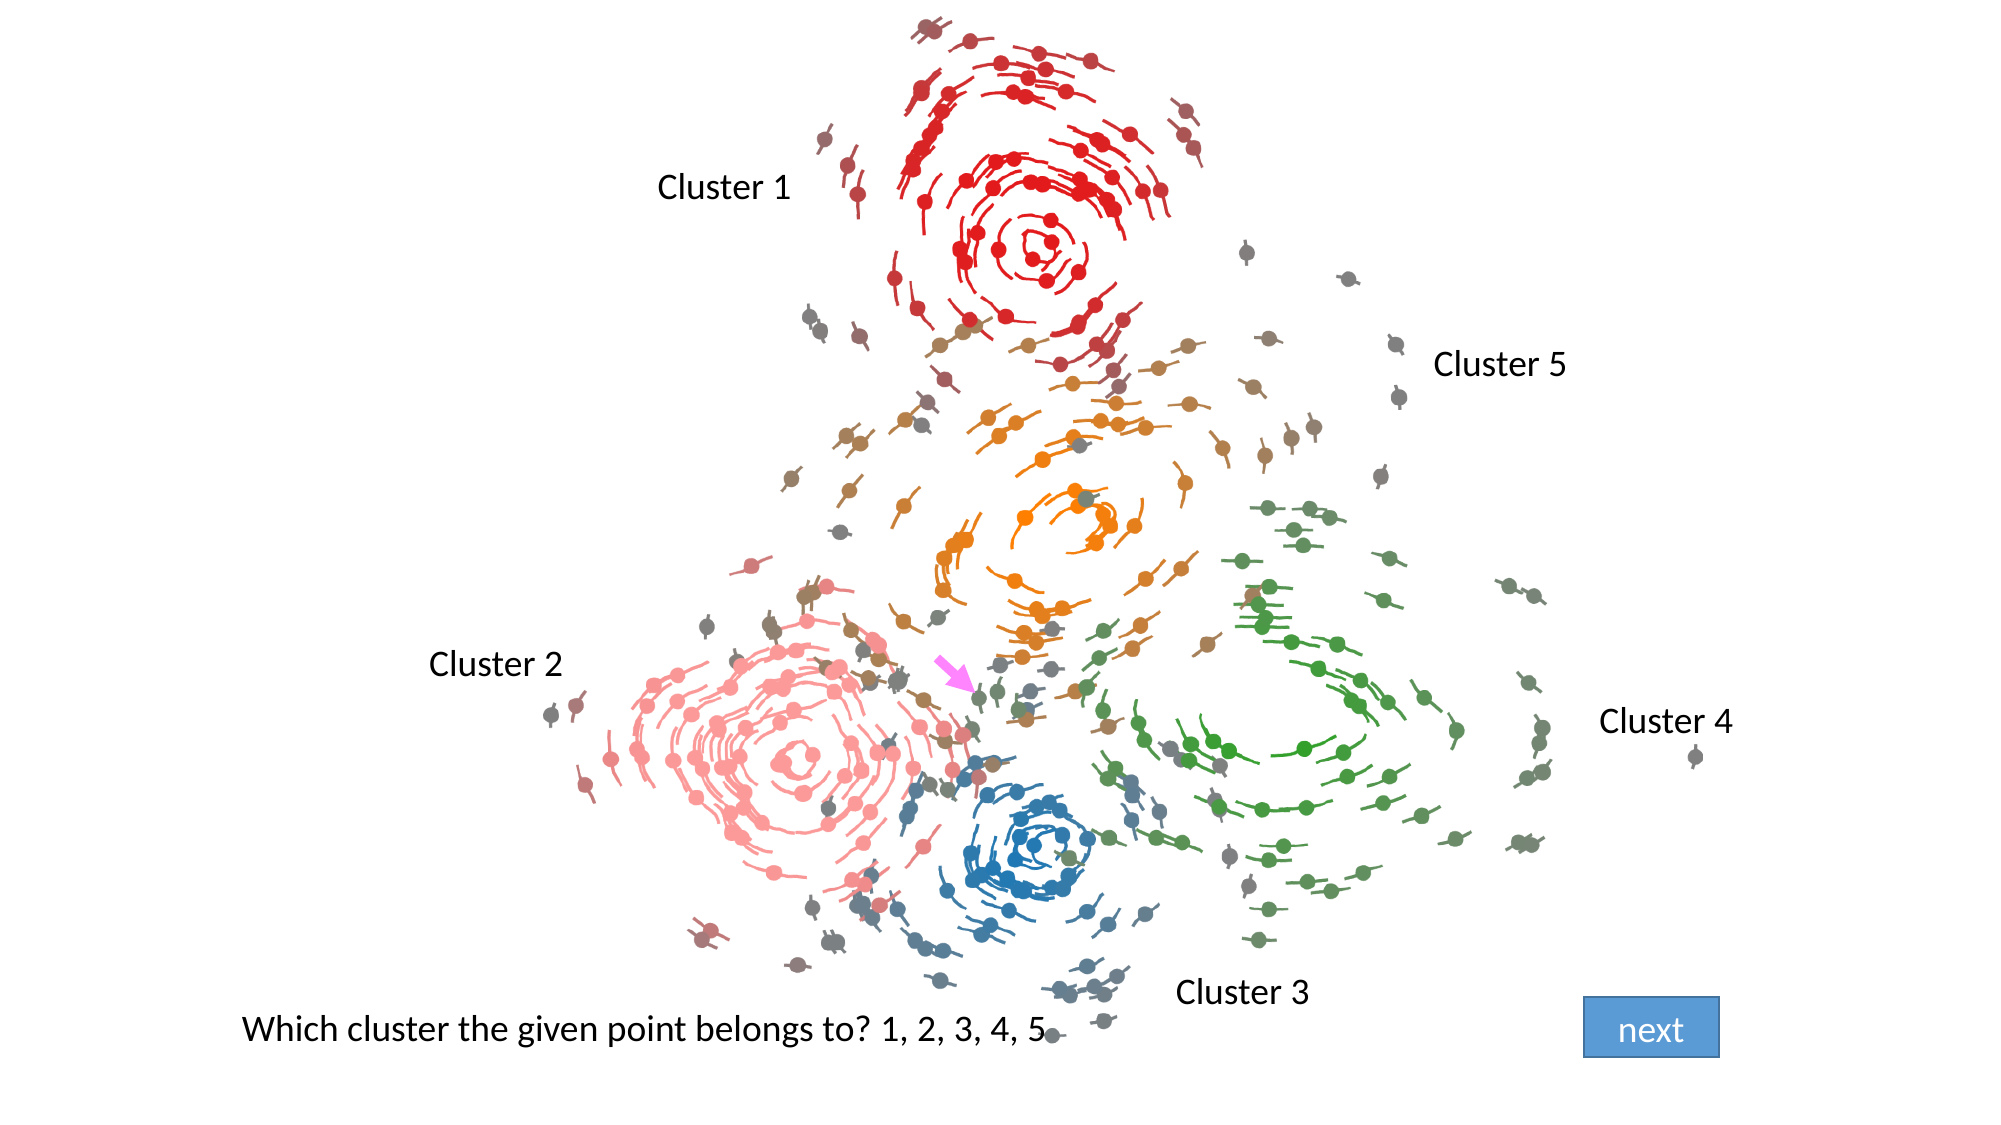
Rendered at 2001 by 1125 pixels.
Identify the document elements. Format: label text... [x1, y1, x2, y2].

text_box Which cluster the given point belongs to? 1, 2, 3, 4, 5 [227, 996, 591, 1057]
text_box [936, 657, 976, 694]
picture [498, 0, 1718, 1098]
text_box Cluster 4 [1624, 688, 1749, 748]
text_box Cluster 2 [414, 631, 579, 692]
text_box next [1624, 996, 1720, 1058]
